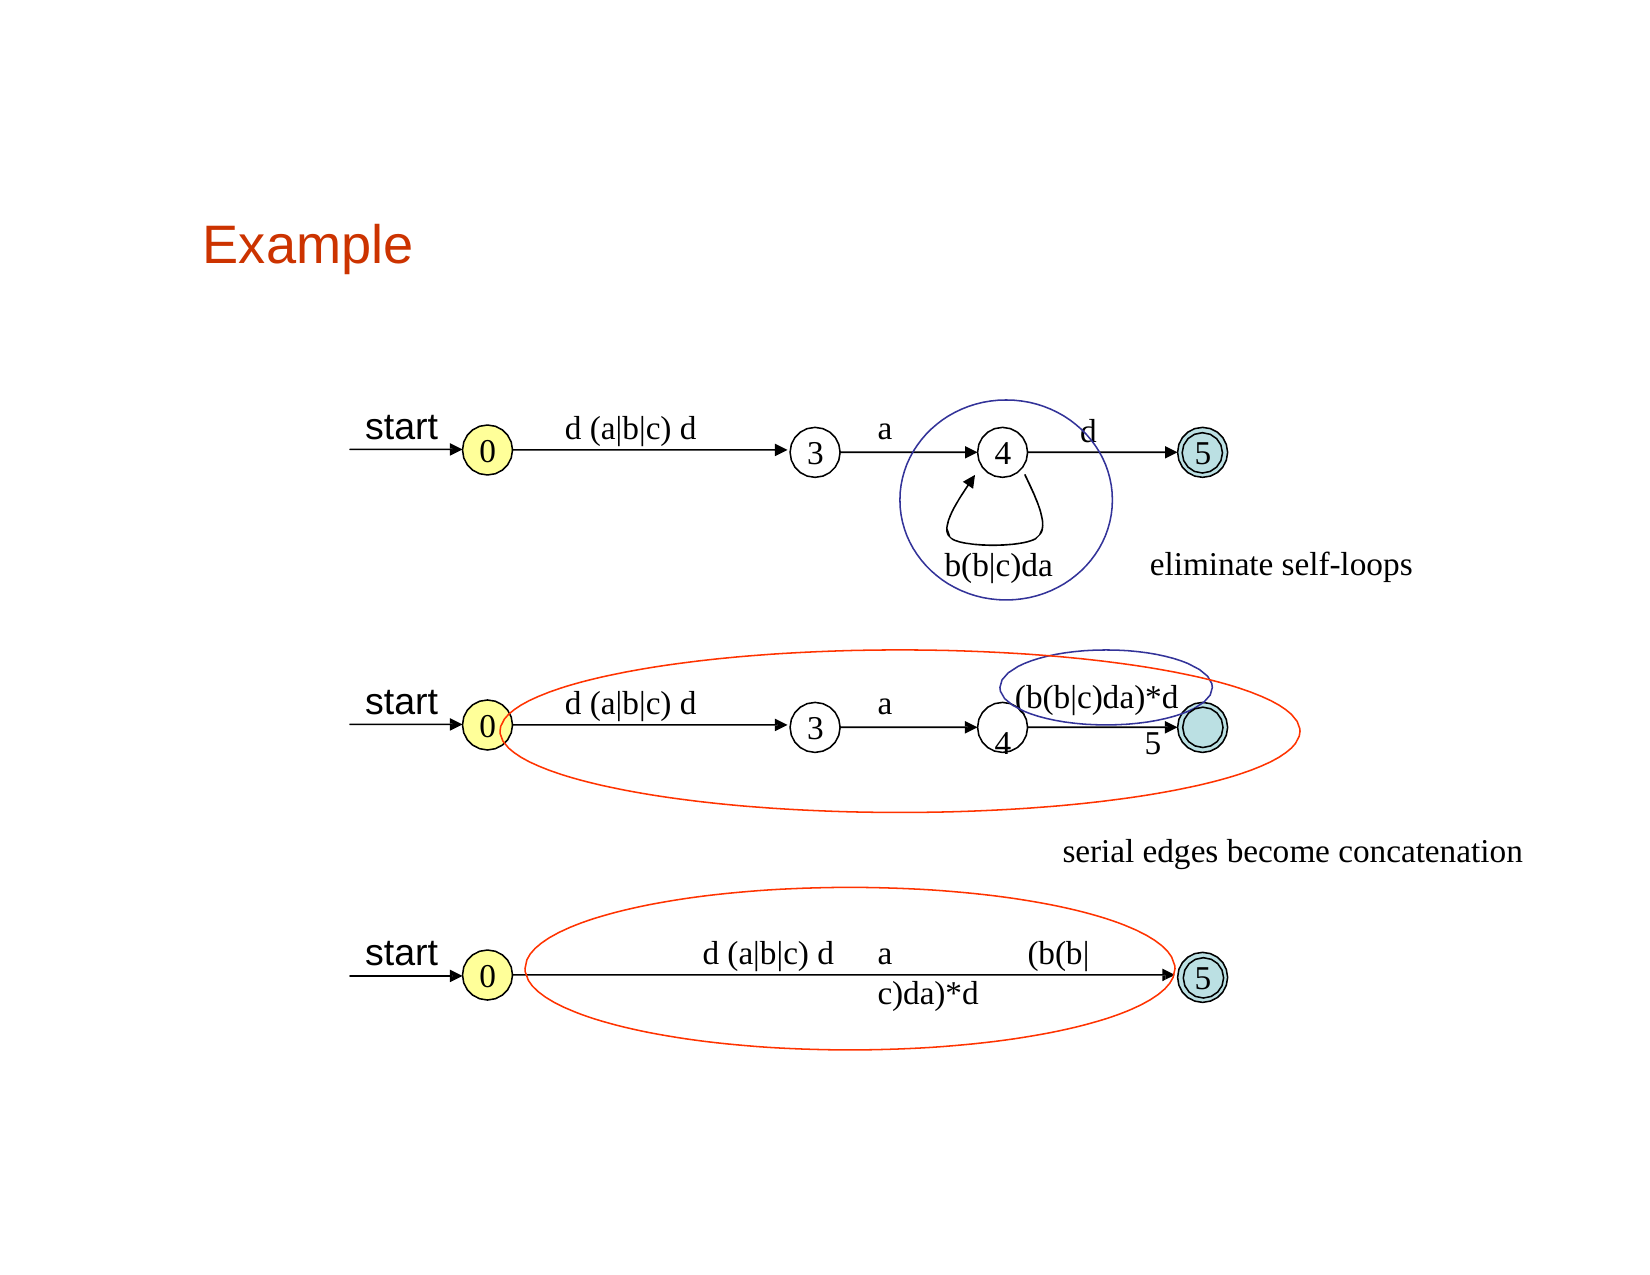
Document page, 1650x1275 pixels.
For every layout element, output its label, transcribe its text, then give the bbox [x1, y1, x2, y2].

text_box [1177, 427, 1228, 478]
text_box serial edges become concatenation [1060, 827, 1528, 869]
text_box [348, 887, 1176, 1051]
text_box [1117, 446, 1172, 459]
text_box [348, 399, 1113, 601]
title Example [200, 207, 416, 423]
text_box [348, 649, 1301, 813]
text_box eliminate self-loops [1147, 539, 1418, 582]
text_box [1180, 952, 1228, 1003]
